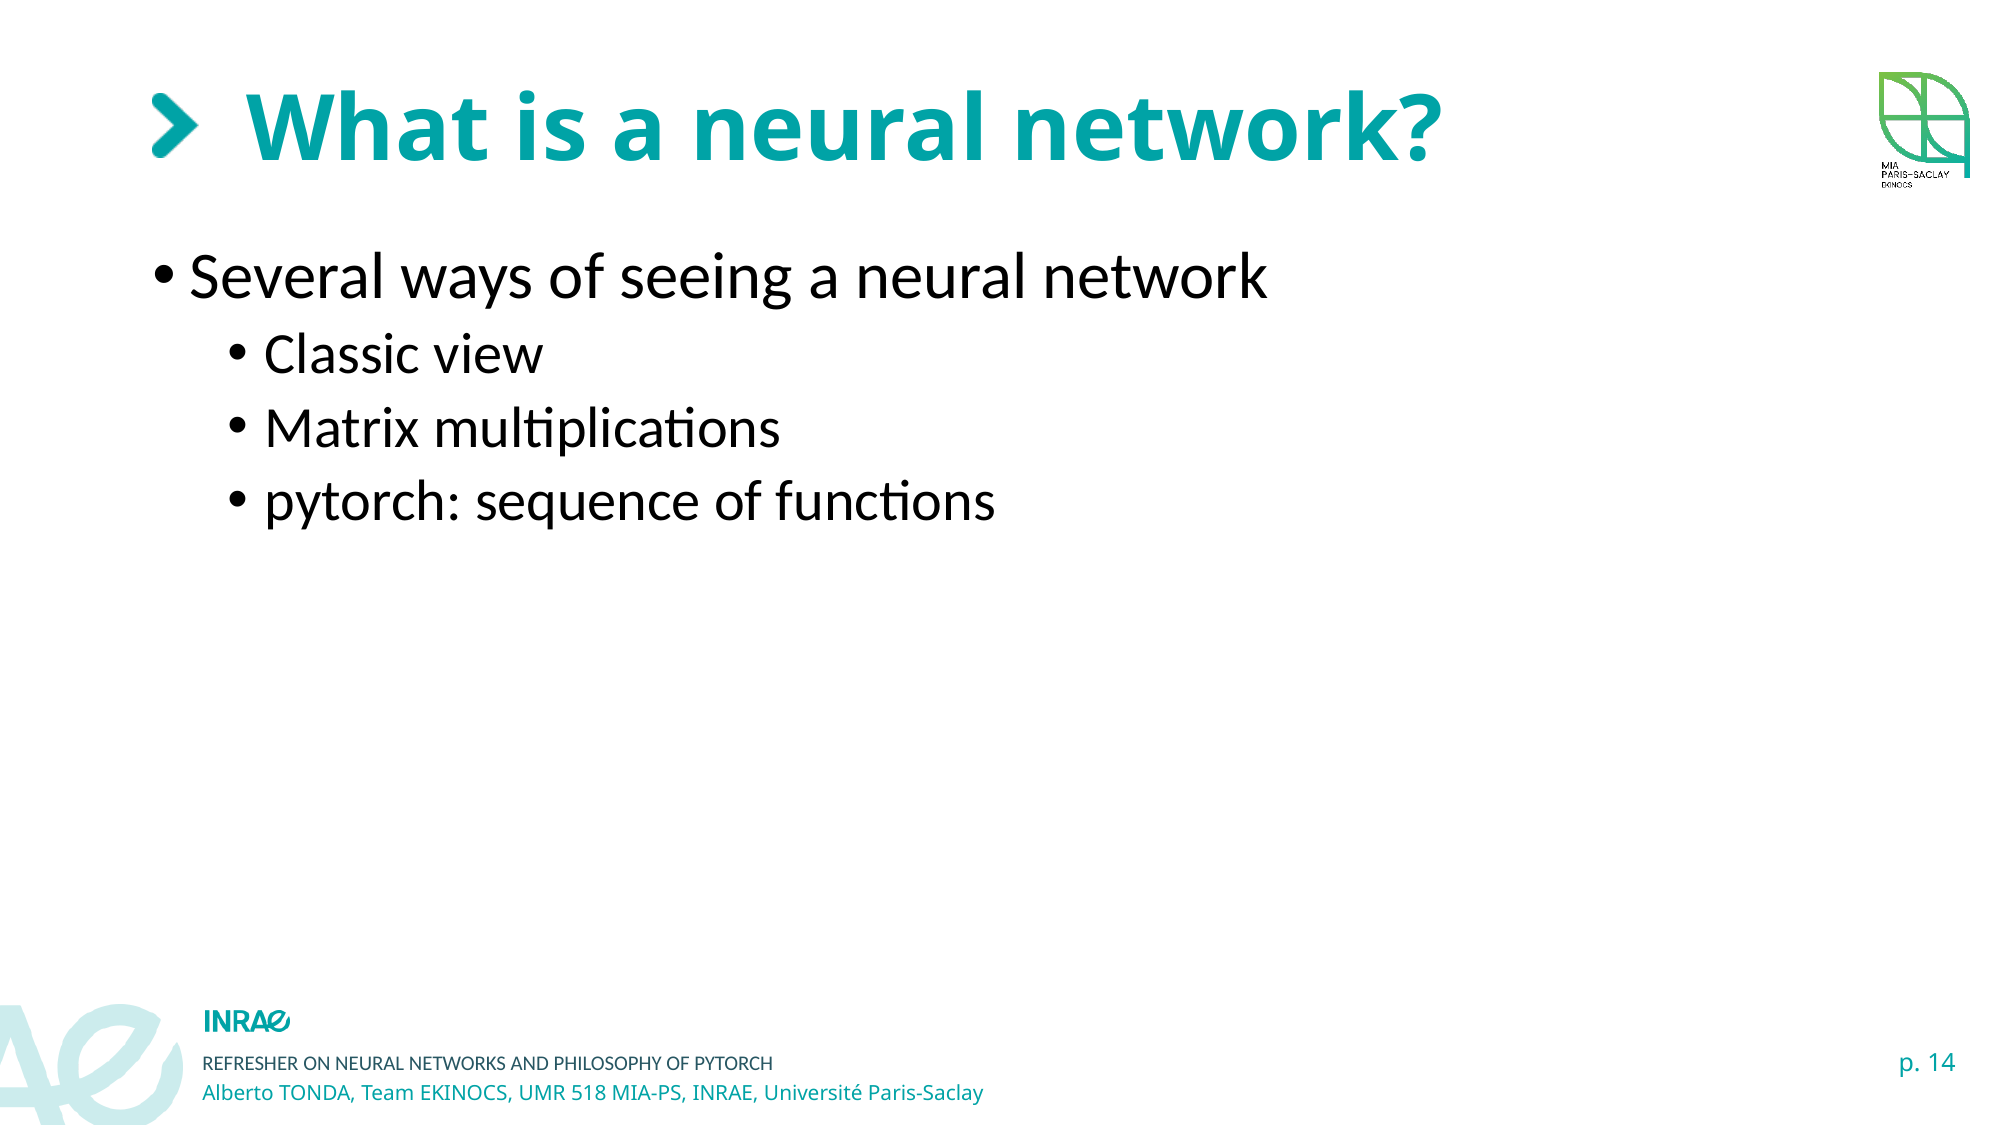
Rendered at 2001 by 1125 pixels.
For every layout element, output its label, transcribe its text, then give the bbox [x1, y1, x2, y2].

picture [152, 93, 200, 158]
list Several ways of seeing a neural network Classic view Matrix multiplications pytorch: sequence of functions [137, 233, 1863, 1001]
picture [1862, 54, 1986, 205]
picture [0, 996, 329, 1125]
title What is a neural network? [137, 59, 1863, 203]
